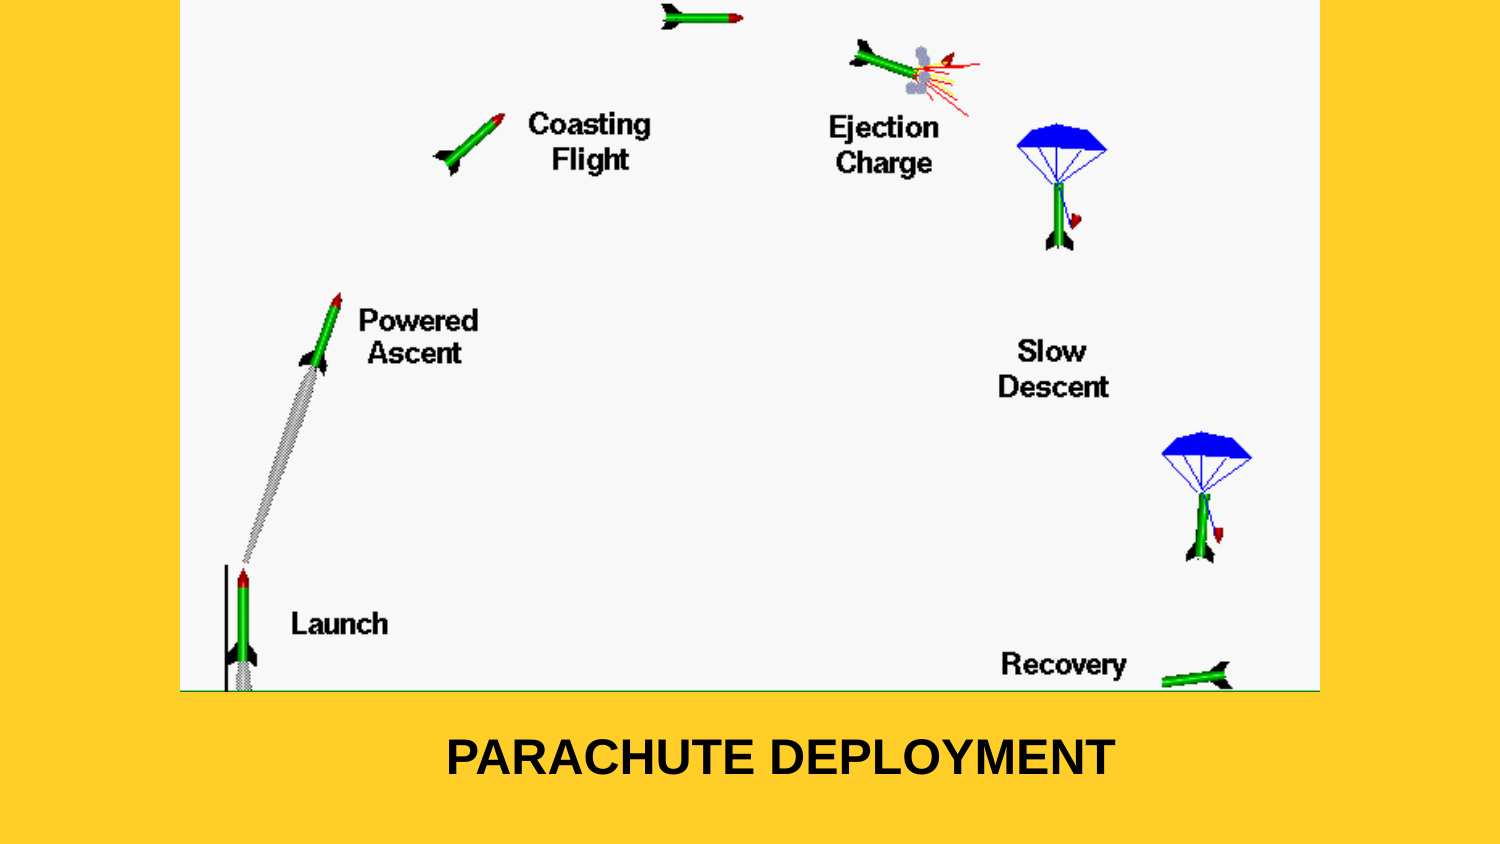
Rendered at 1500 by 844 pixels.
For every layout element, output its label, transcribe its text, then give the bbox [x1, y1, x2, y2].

text_box PARACHUTE DEPLOYMENT [431, 717, 1211, 792]
picture [179, 0, 1321, 692]
